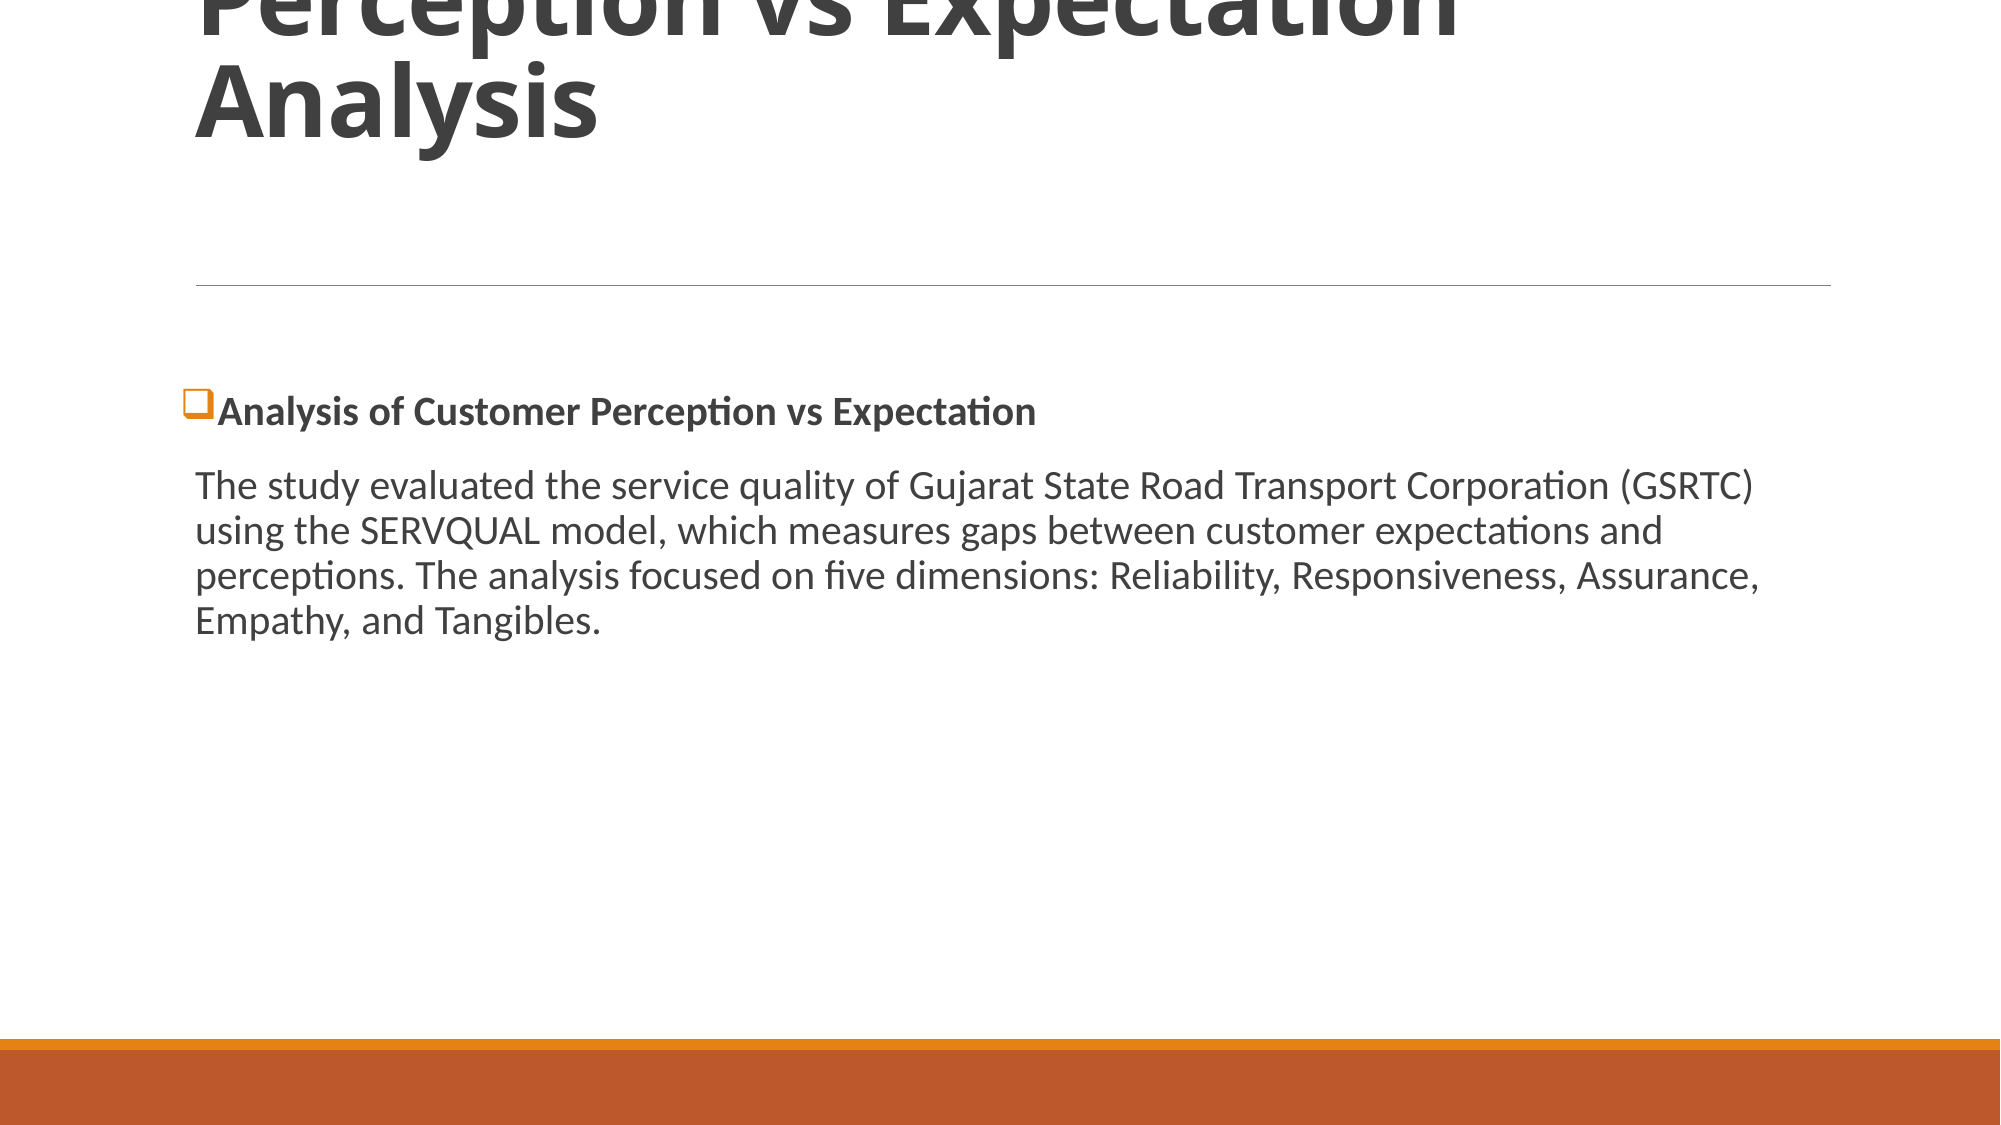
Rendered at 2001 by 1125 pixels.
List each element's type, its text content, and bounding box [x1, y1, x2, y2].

title Perception vs Expectation Analysis [180, 47, 1830, 285]
list Analysis of Customer Perception vs Expectation The study evaluated the service quality of Gujarat State Road Transport Corporation (GSRTC) using the SERVQUAL model, which measures gaps between customer expectations and perceptions. The analysis focused on five dimensions: Reliability, Responsiveness, Assurance, Empathy, and Tangibles. [180, 302, 1830, 963]
